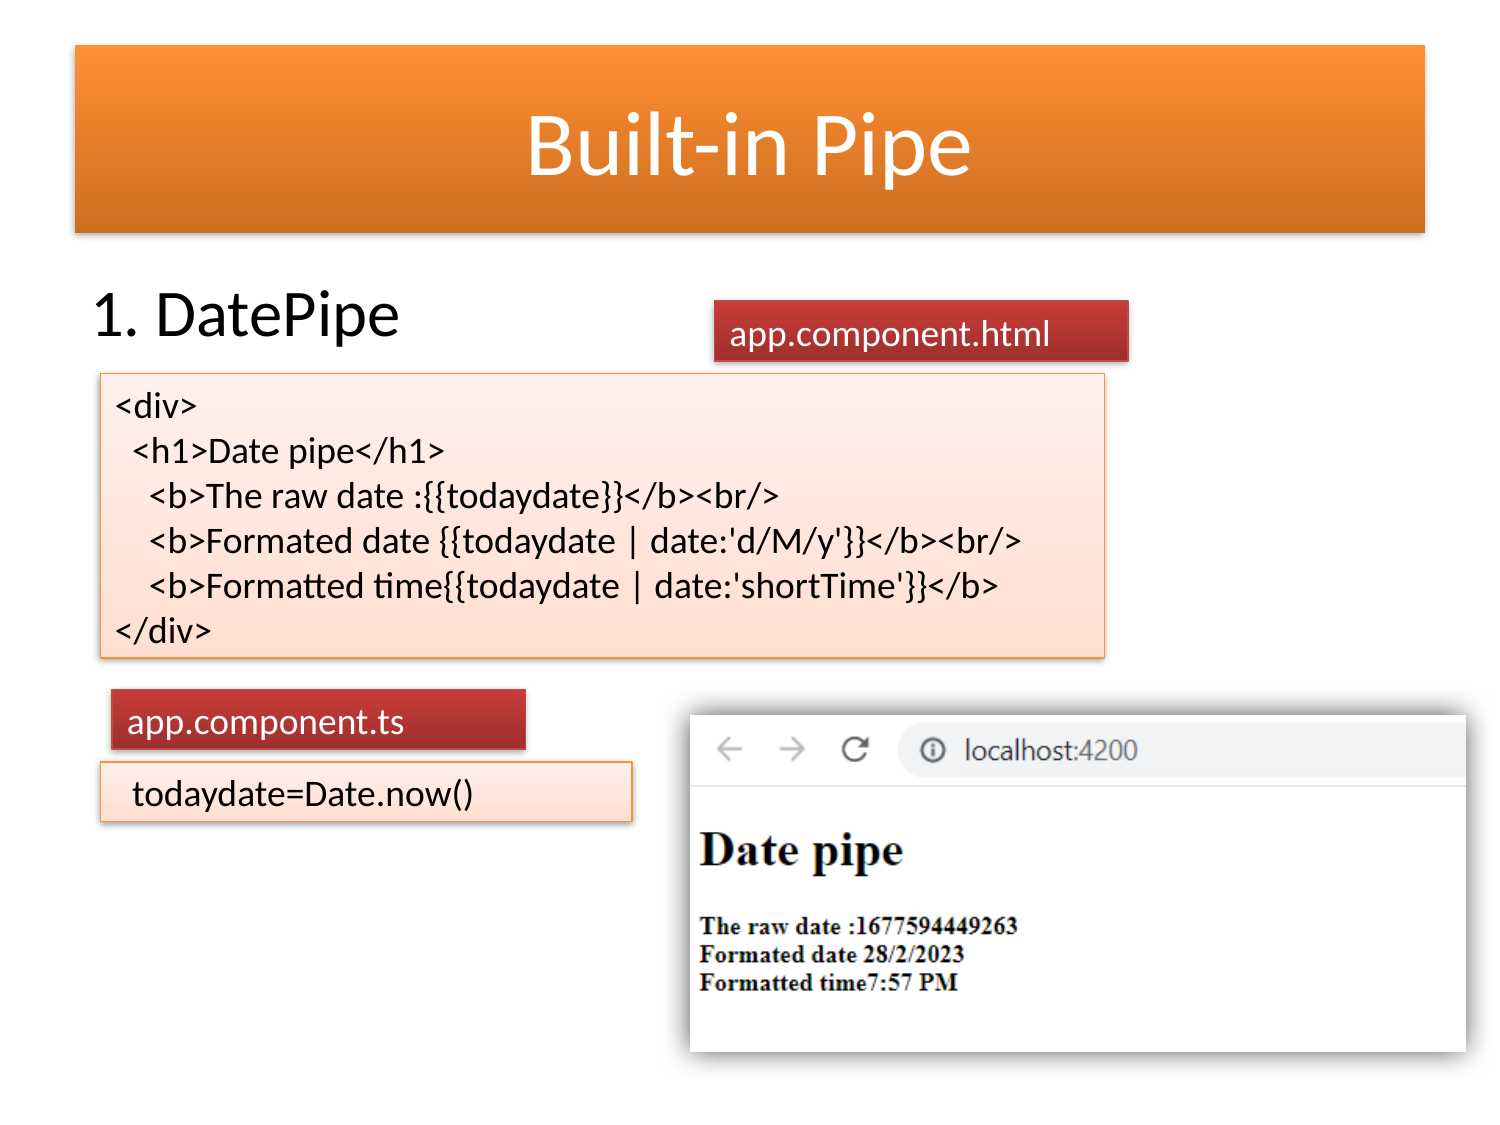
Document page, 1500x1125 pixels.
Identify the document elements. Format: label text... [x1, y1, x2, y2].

text_box app.component.html [714, 300, 1129, 362]
text_box app.component.ts [111, 689, 526, 750]
title Built-in Pipe [75, 45, 1425, 233]
text_box todaydate=Date.now() [100, 761, 633, 822]
text_box <div> <h1>Date pipe</h1> <b>The raw date :{{todaydate}}</b><br/> <b>Formated date {{todaydate | date:'d/M/y'}}</b><br/> <b>Formatted time{{todaydate | date:'shortTime'}}</b> </div> [100, 373, 1105, 659]
list 1. DatePipe [75, 262, 1425, 374]
picture [690, 715, 1467, 1053]
